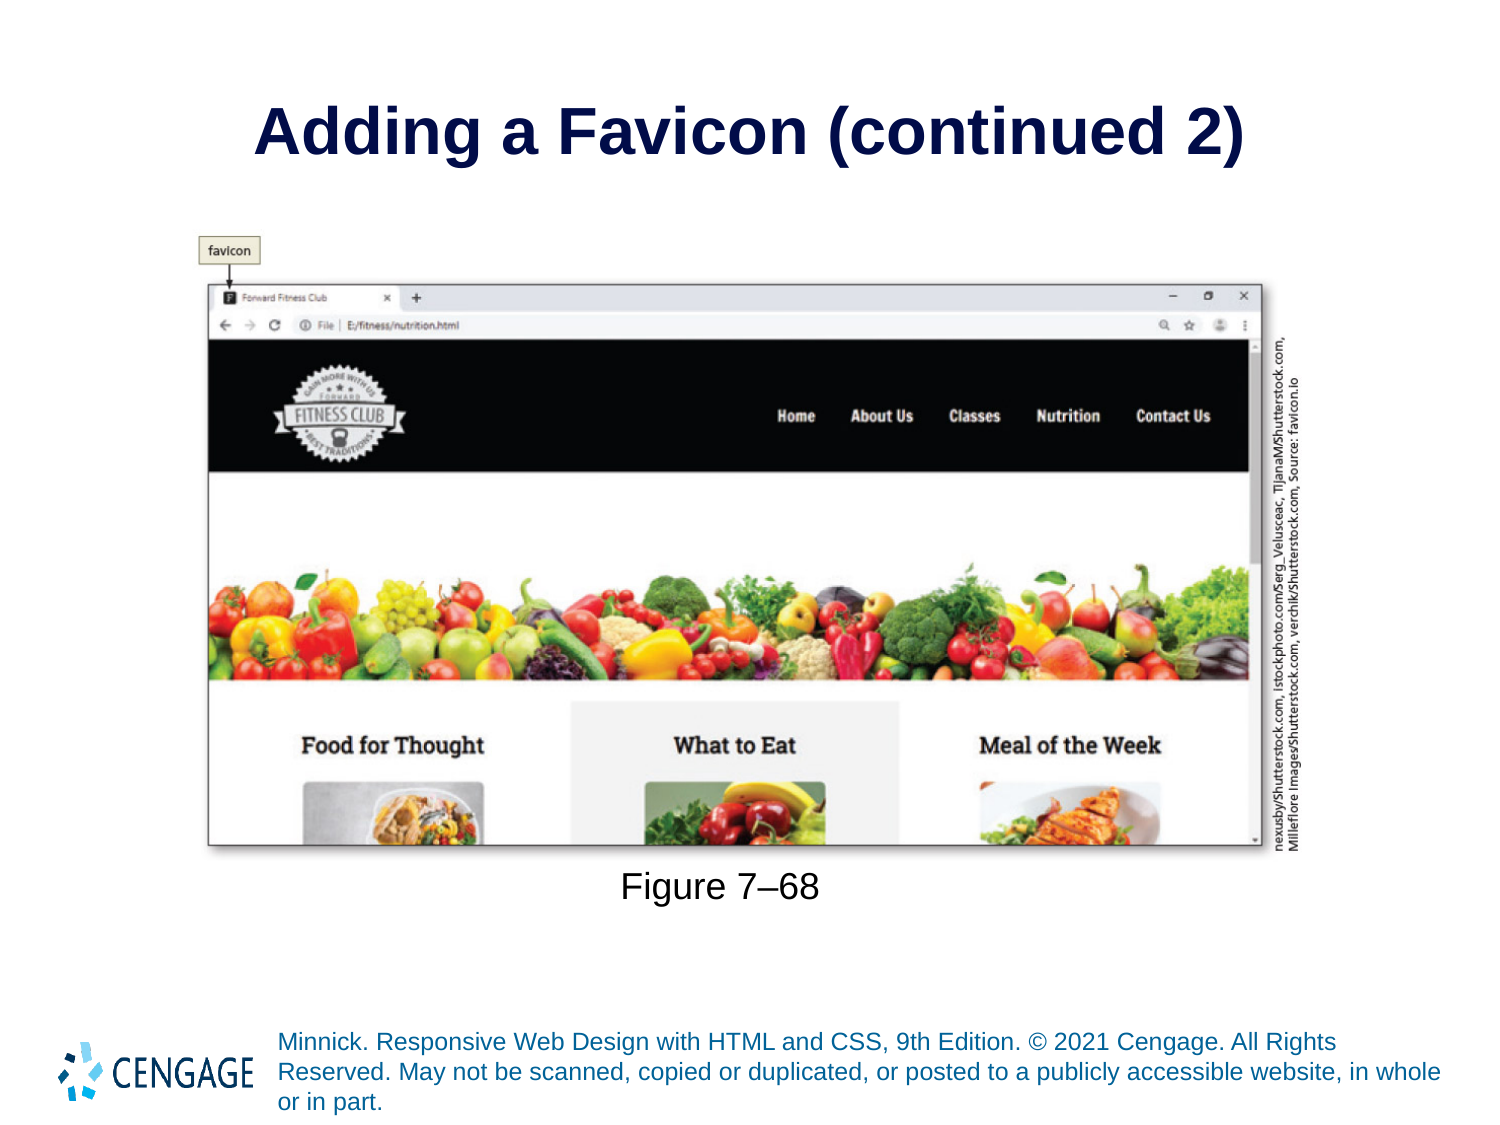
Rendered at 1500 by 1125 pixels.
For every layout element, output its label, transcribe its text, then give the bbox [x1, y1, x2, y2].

picture [58, 1042, 253, 1101]
list Figure 7–68 [620, 868, 880, 928]
title Adding a Favicon (continued 2) [103, 24, 1397, 175]
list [192, 229, 1308, 868]
footer Minnick. Responsive Web Design with HTML and CSS, 9th Edition. © 2021 Cengage. All Rights Reserved. May not be scanned, copied or duplicated, or posted to a publicly accessible website, in whole or in part. [262, 1040, 1475, 1100]
